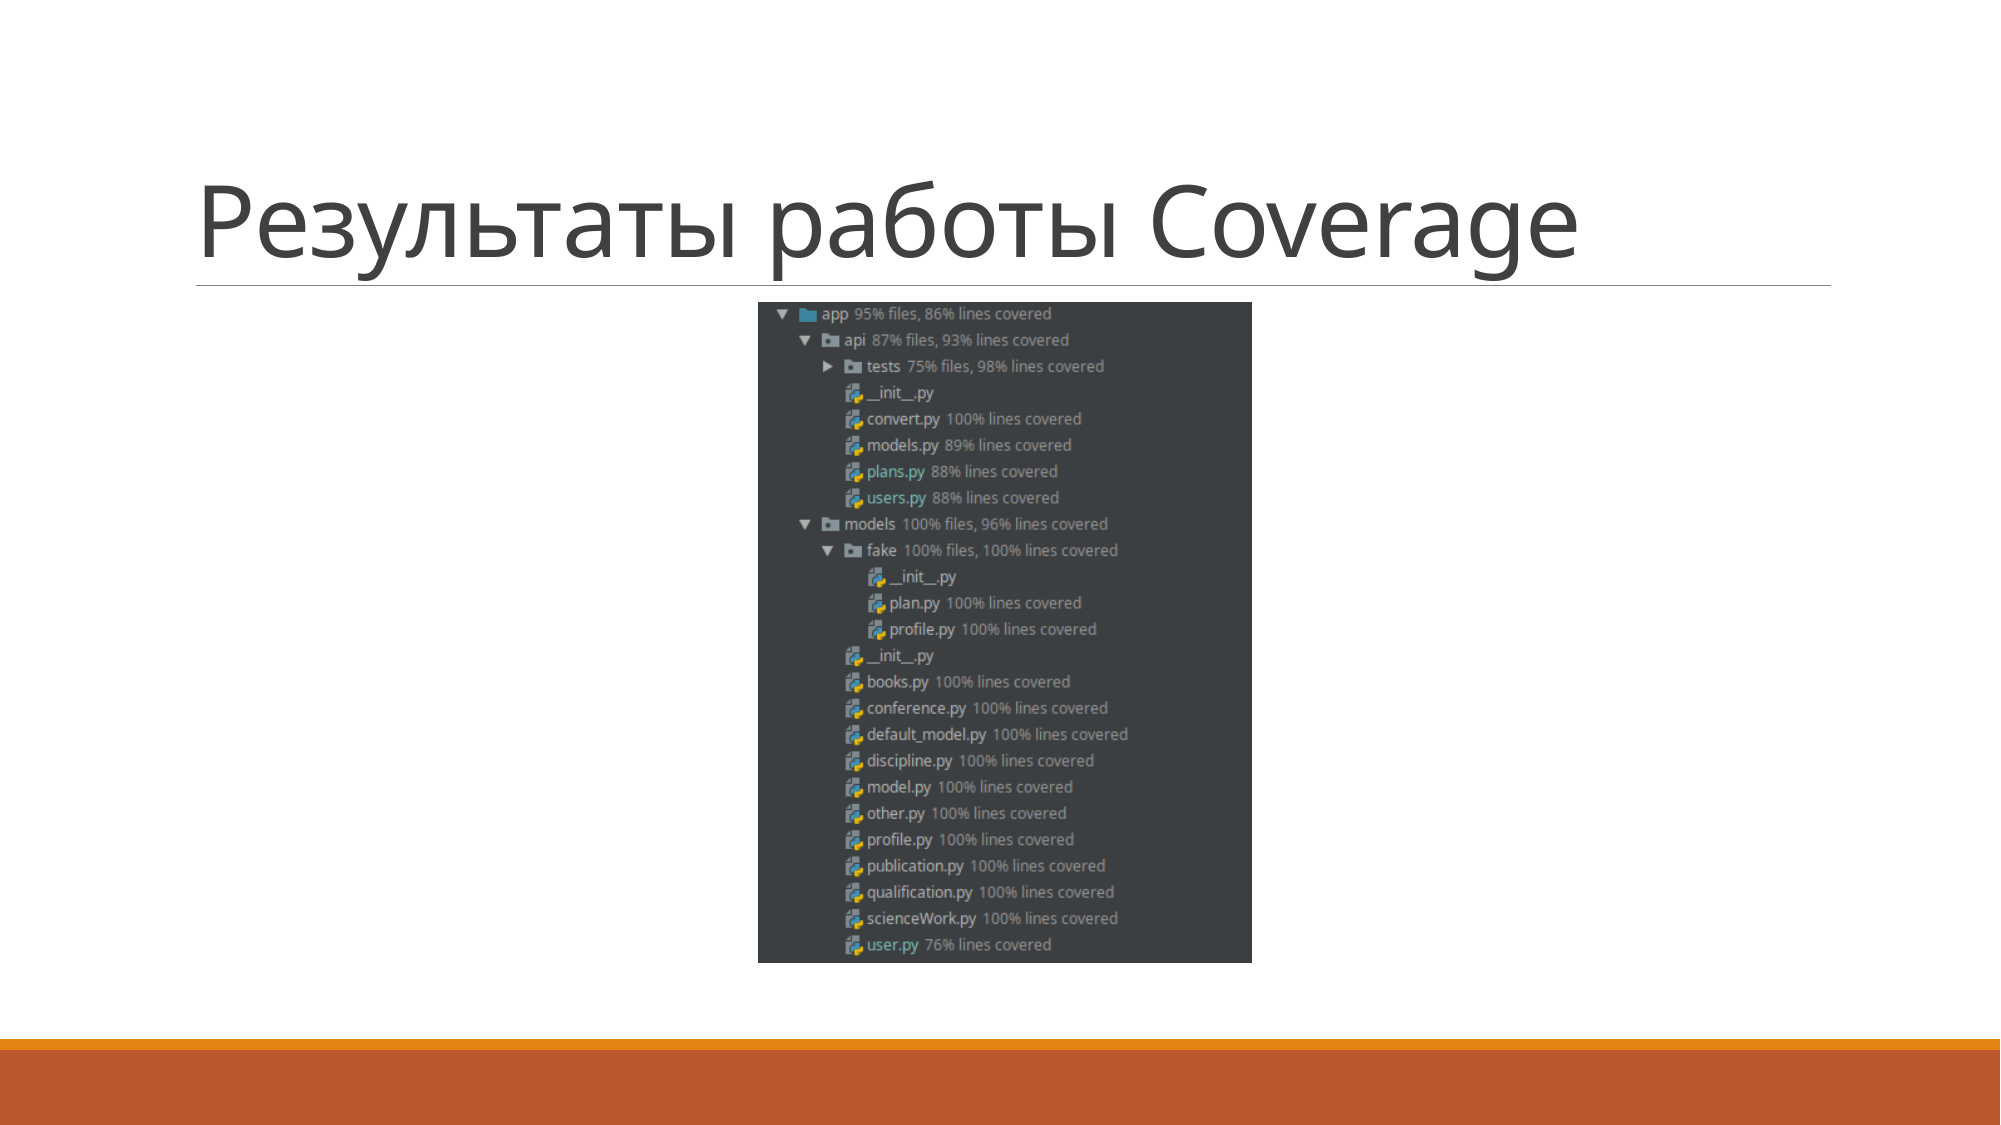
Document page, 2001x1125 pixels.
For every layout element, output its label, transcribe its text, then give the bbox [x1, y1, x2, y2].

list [758, 302, 1252, 964]
title Результаты работы Coverage [180, 47, 1830, 285]
